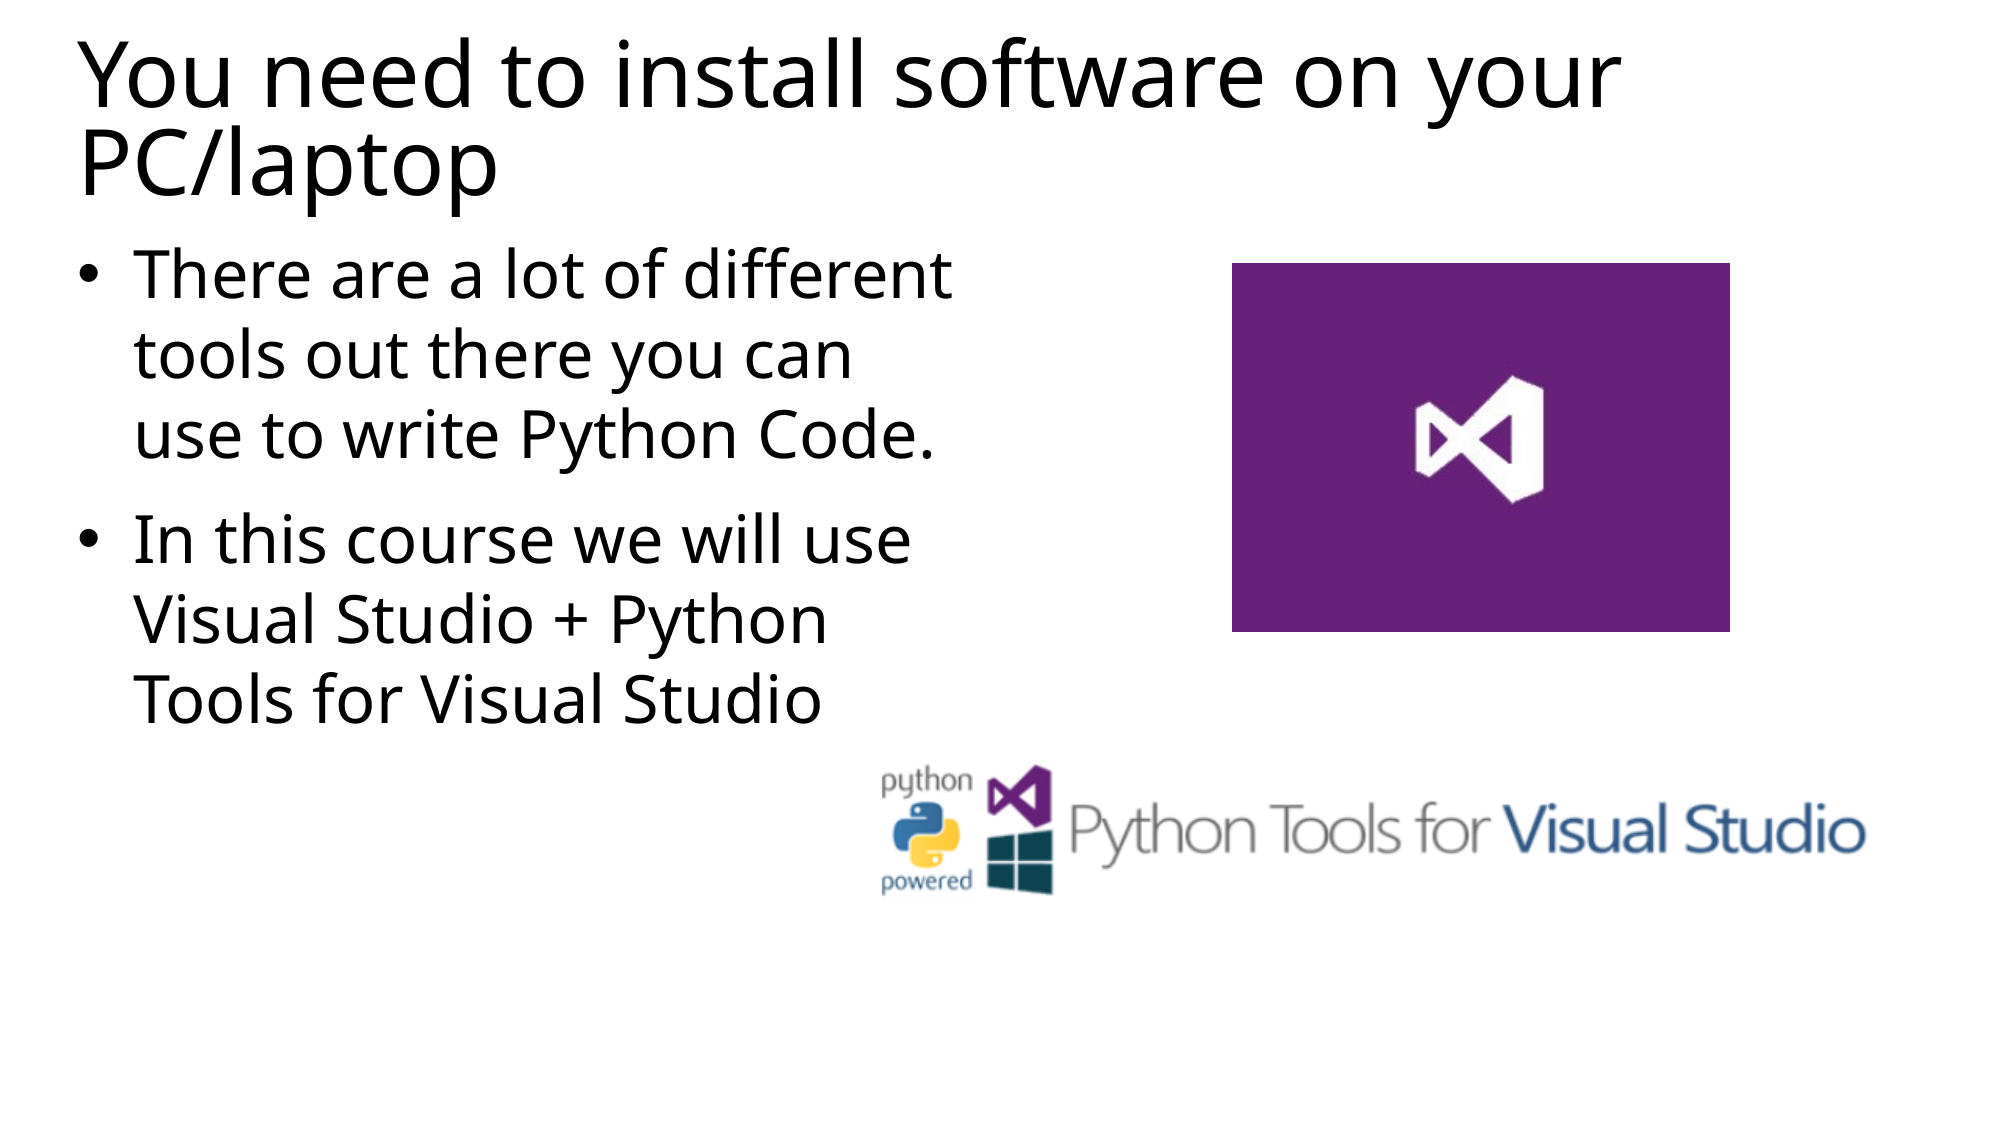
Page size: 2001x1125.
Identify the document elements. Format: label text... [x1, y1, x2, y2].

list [1232, 263, 1730, 632]
title You need to install software on your PC/laptop [62, 29, 1953, 205]
picture [848, 743, 1913, 928]
list There are a lot of different tools out there you can use to write Python Code. In this course we will use Visual Studio + Python Tools for Visual Studio [62, 224, 984, 1038]
